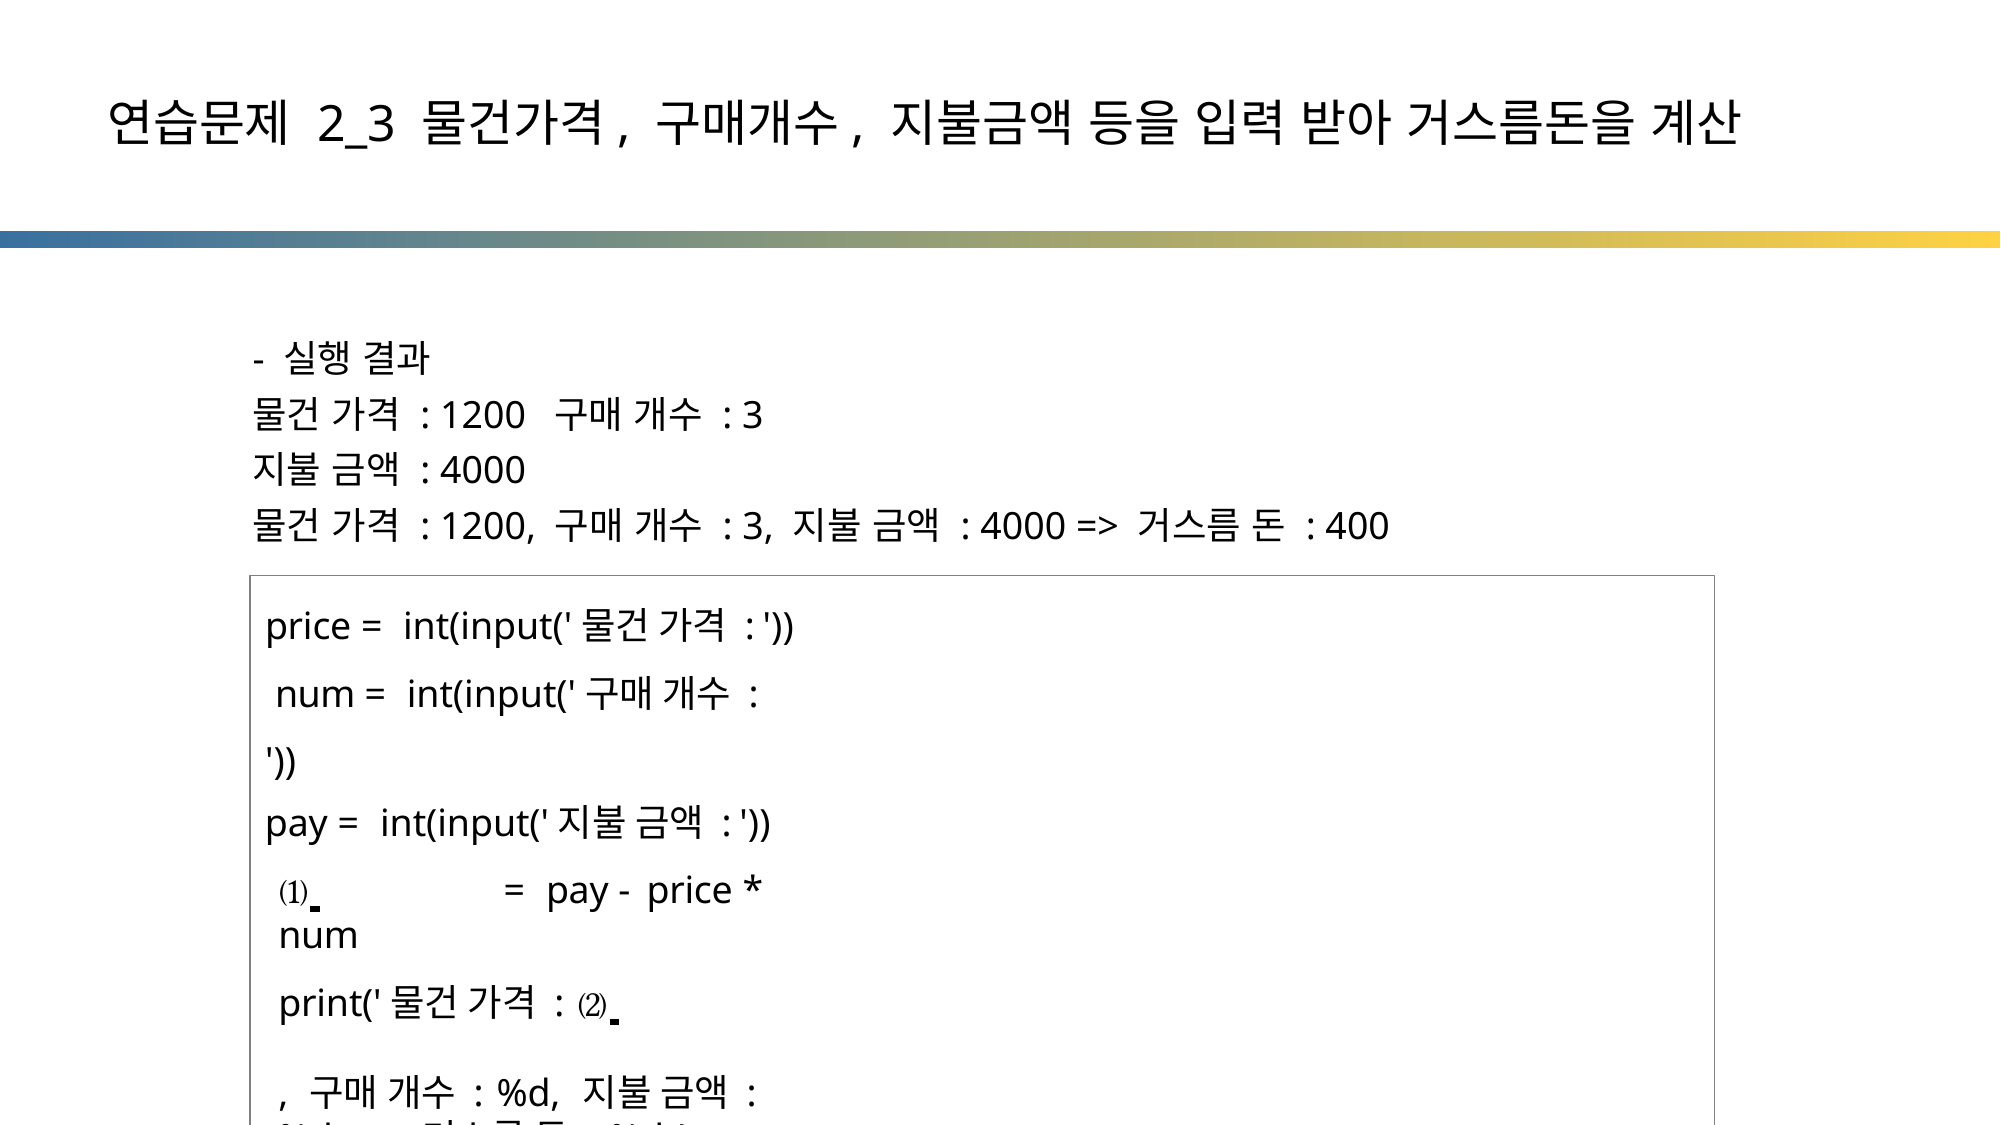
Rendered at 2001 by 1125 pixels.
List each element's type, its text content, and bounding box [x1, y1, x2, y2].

title 연습문제 2_3 물건가격, 구매개수, 지불금액 등을 입력 받아 거스름돈을 계산 [104, 25, 1817, 216]
text_box - 실행 결과 물건 가격 : 1200 구매 개수 : 3 지불 금액 : 4000 물건 가격 : 1200, 구매 개수 : 3, 지불 금액 : 4000 => 거스름 돈 : 400 [250, 324, 1672, 603]
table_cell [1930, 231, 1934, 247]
text_box price = int(input('물건 가격 : ')) num = int(input('구매 개수 : ')) pay = int(input('지불 금액 : ')) ⑴ = pay - price * num print('물건 가격 : ⑵ , 구매 개수 : %d, 지불 금액 : %d => 거스름 돈 : %d ' ⑶ (price, num, pay, change)) [250, 575, 1715, 1125]
